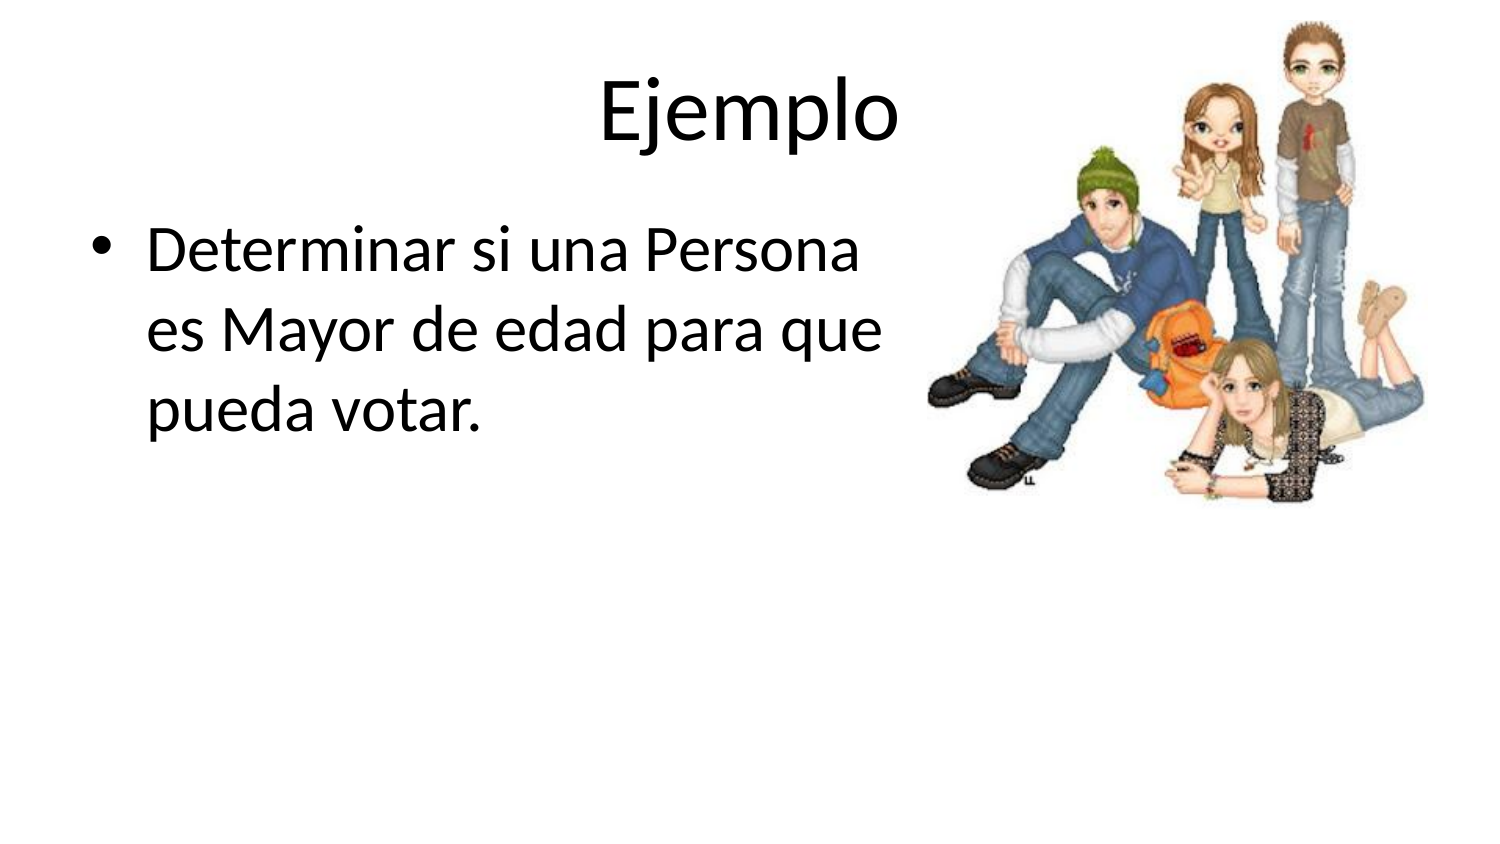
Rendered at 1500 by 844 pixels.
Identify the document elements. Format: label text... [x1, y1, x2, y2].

title Ejemplo [75, 33, 921, 175]
picture [926, 19, 1428, 510]
list Determinar si una Persona es Mayor de edad para que pueda votar. [75, 196, 928, 754]
